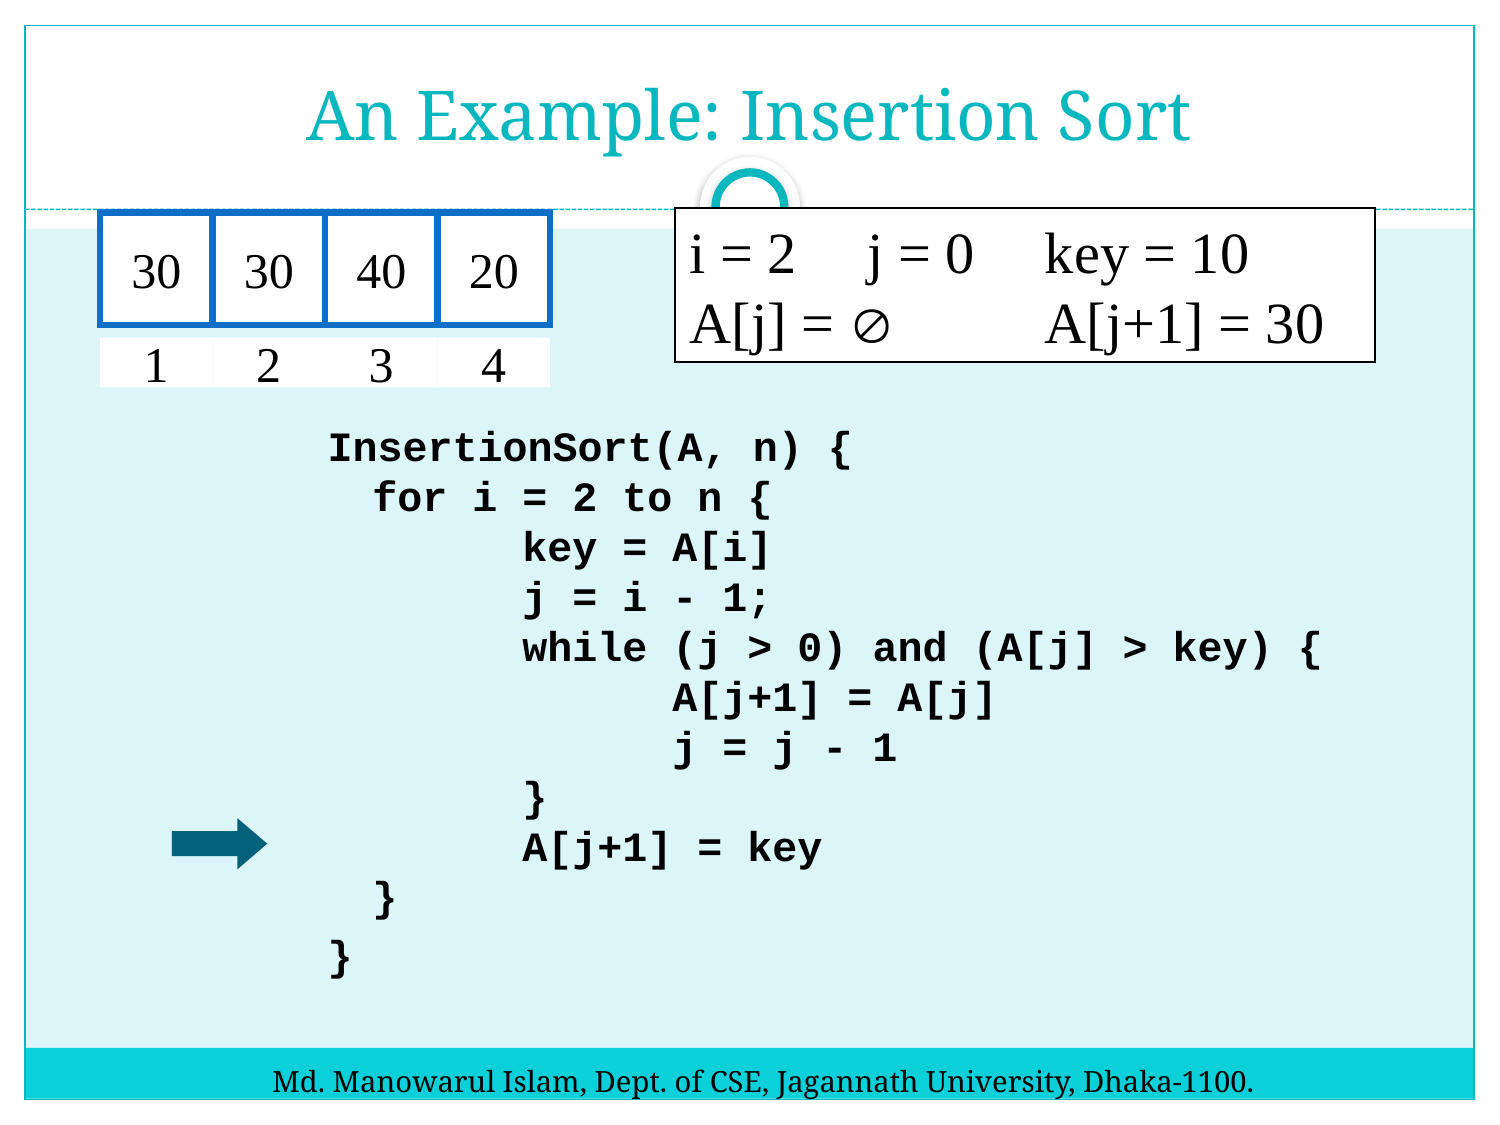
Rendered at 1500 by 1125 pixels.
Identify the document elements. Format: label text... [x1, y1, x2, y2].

text_box 4 [437, 337, 550, 388]
text_box [174, 825, 263, 863]
list InsertionSort(A, n) { for i = 2 to n { key = A[i] j = i - 1; while (j > 0) and (A[j] > key) { A[j+1] = A[j] j = j - 1 } A[j+1] = key } } [312, 412, 1426, 963]
text_box 30 [99, 212, 212, 325]
text_box 20 [437, 212, 550, 325]
text_box 30 [212, 212, 324, 325]
text_box 2 [212, 337, 324, 388]
title An Example: Insertion Sort [49, 37, 1450, 163]
text_box i = 2 j = 0 key = 10 A[j] =  A[j+1] = 30 [675, 207, 1375, 363]
text_box 1 [99, 337, 212, 388]
text_box 3 [324, 337, 437, 388]
text_box 40 [324, 212, 437, 325]
